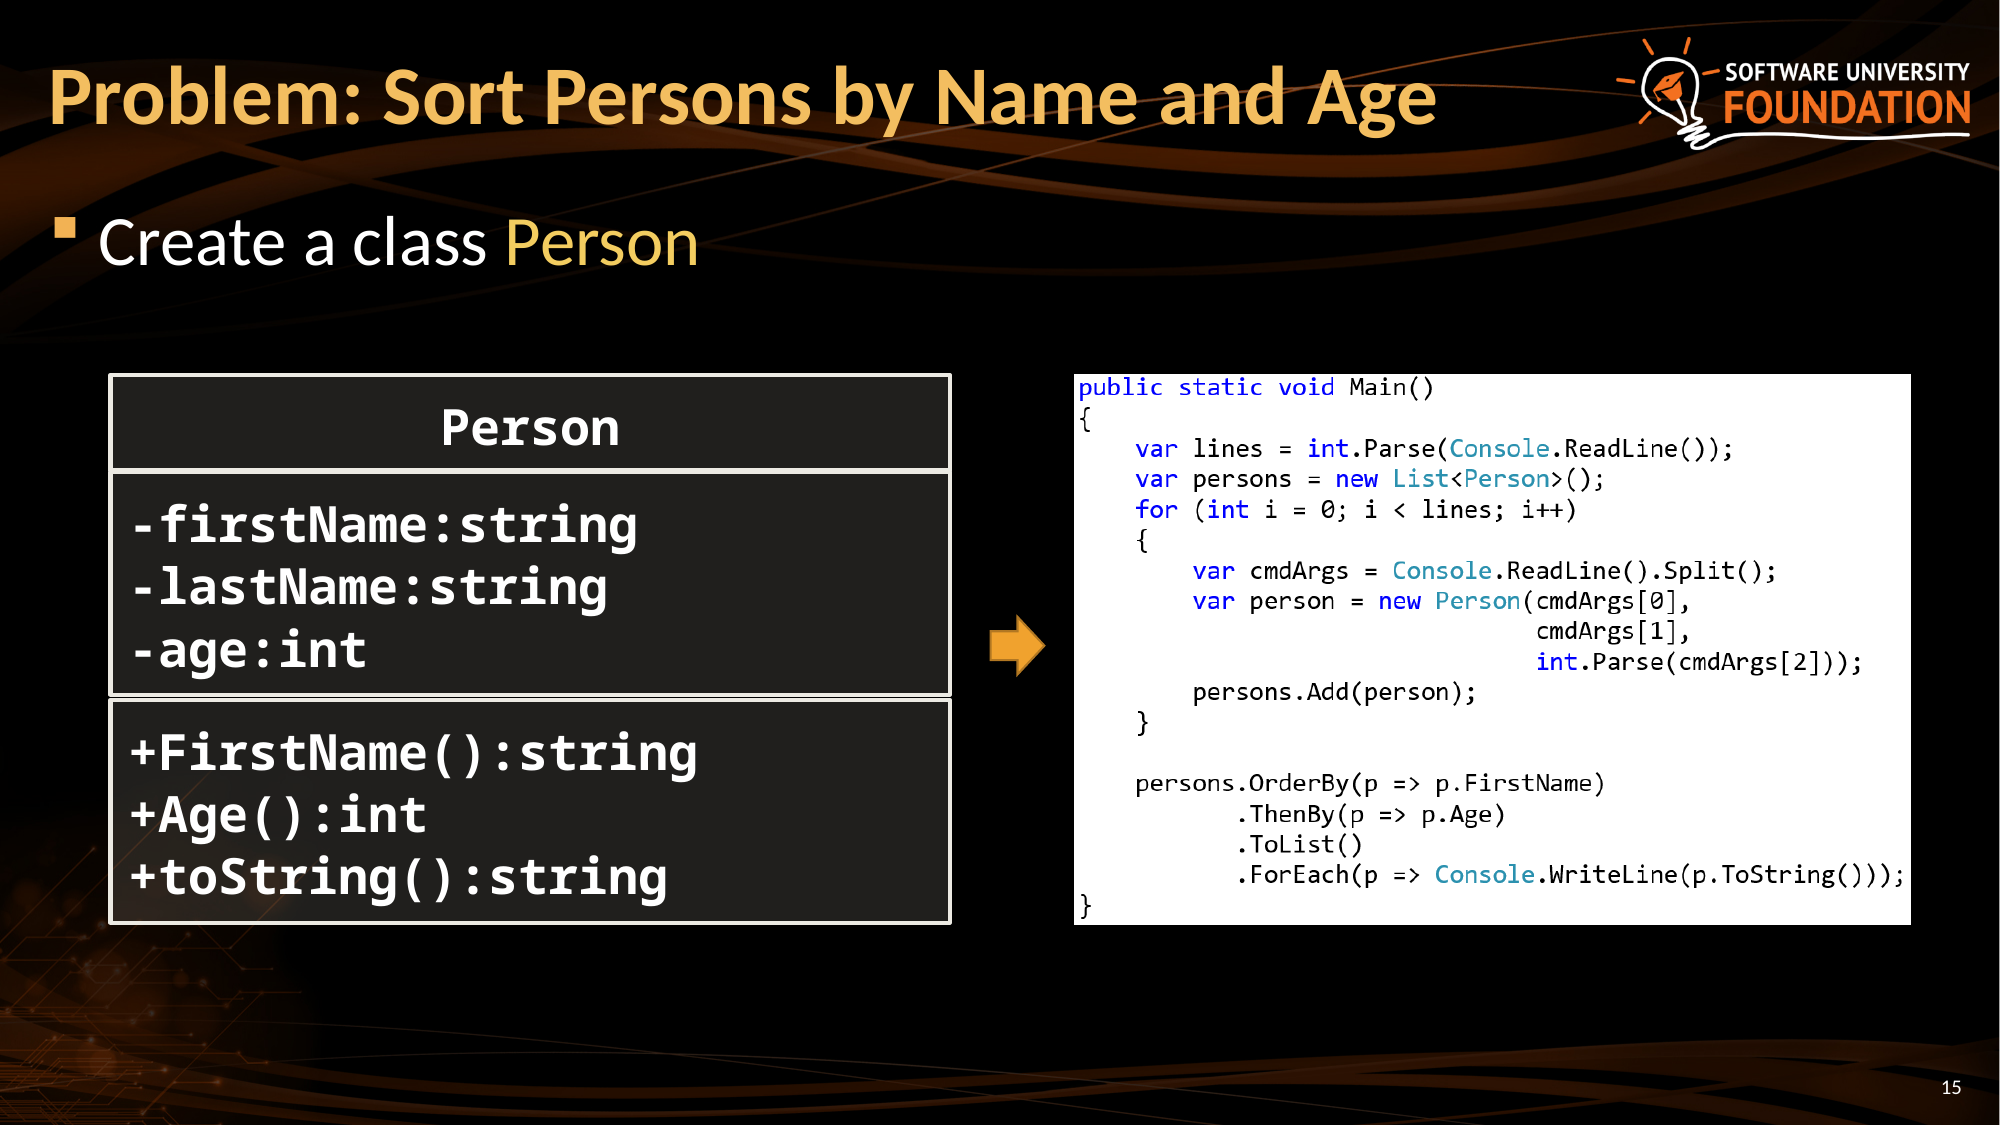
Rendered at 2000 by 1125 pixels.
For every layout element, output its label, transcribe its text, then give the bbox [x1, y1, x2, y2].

list Create a class Person [31, 188, 1968, 1103]
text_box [110, 374, 950, 925]
title Problem: Sort Persons by Name and Age [30, 6, 1602, 189]
text_box [989, 614, 1046, 678]
picture [0, 0, 2000, 1125]
